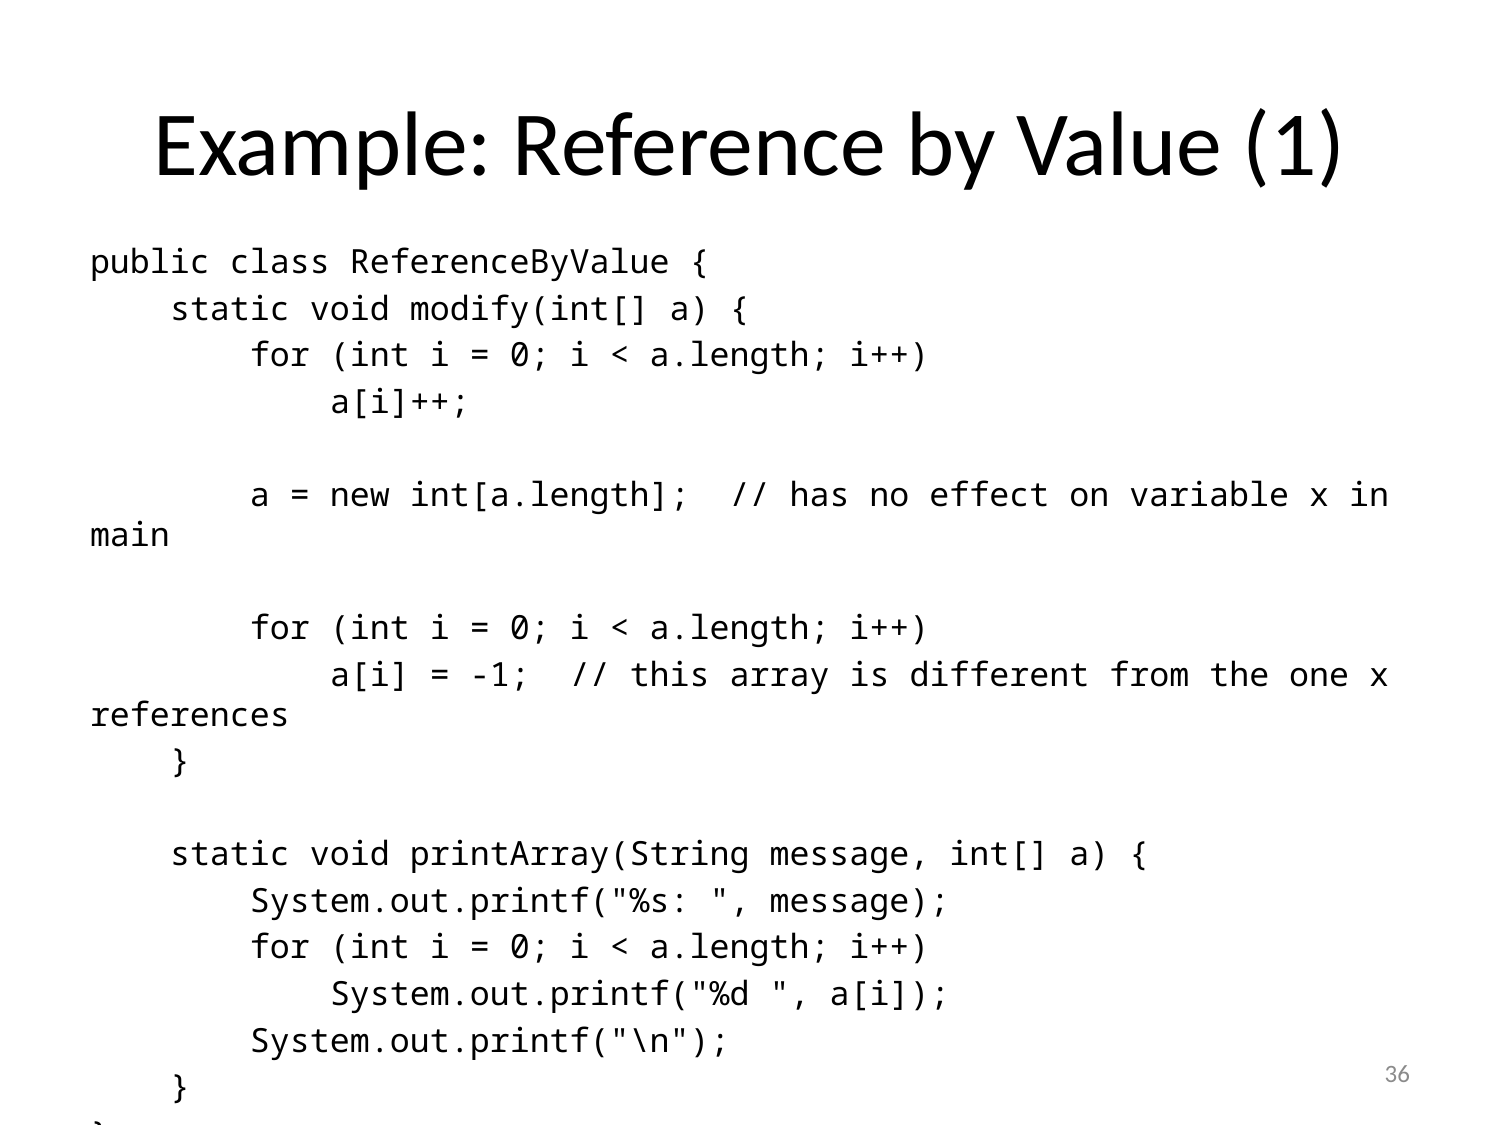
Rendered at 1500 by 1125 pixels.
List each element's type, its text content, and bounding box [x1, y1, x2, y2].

title Example: Reference by Value (1) [75, 45, 1425, 232]
list public class ReferenceByValue { static void modify(int[] a) { for (int i = 0; i < a.length; i++) a[i]++; a = new int[a.length]; // has no effect on variable x in main for (int i = 0; i < a.length; i++) a[i] = -1; // this array is different from the one x references } static void printArray(String message, int[] a) { System.out.printf("%s: ", message); for (int i = 0; i < a.length; i++) System.out.printf("%d ", a[i]); System.out.printf("\n"); } } [75, 232, 1500, 1125]
slide_number 36 [1074, 1042, 1425, 1103]
